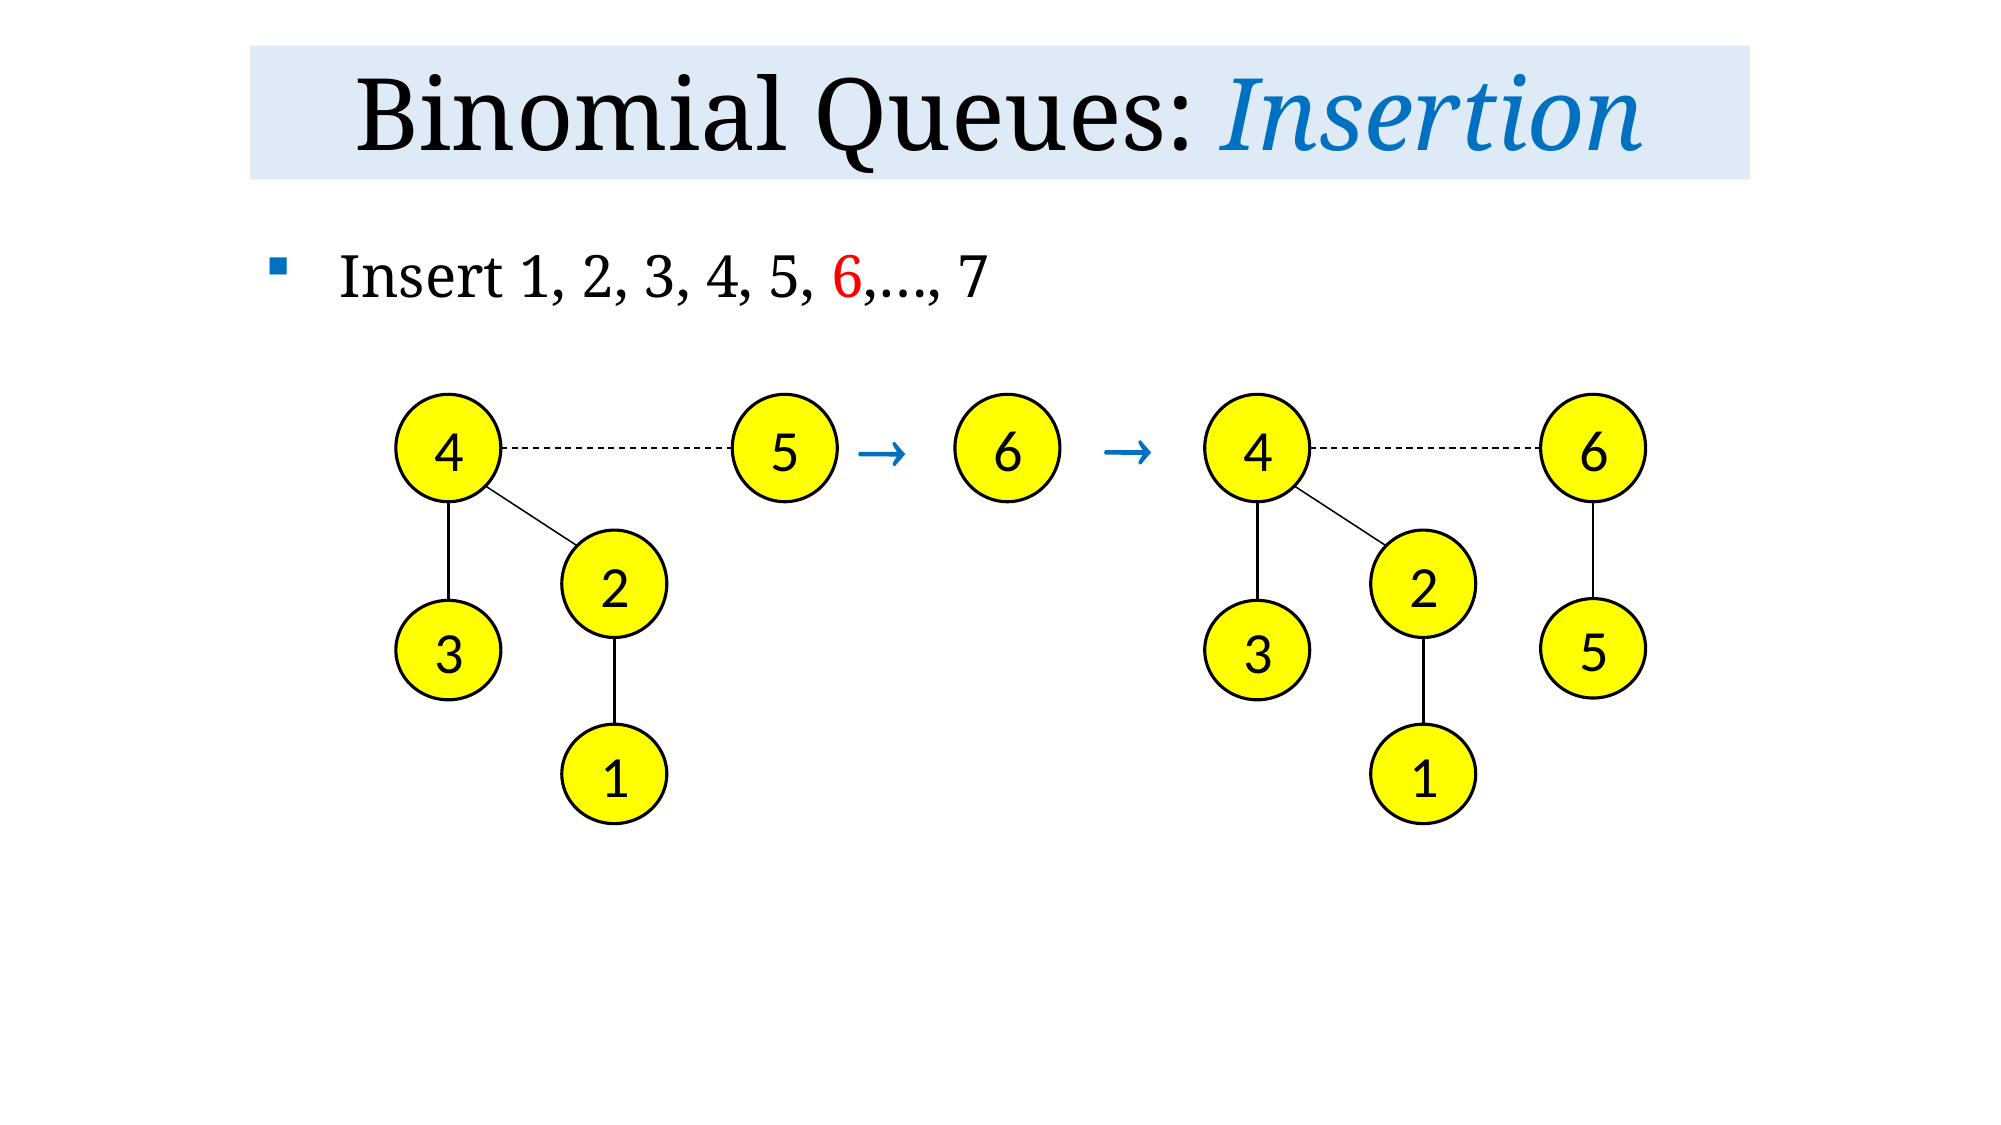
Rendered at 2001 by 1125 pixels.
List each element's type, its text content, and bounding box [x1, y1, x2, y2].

title Binomial Queues: Insertion [249, 45, 1750, 180]
text_box  [1089, 403, 1172, 489]
subtitle Insert 1, 2, 3, 4, 5, 6,…, 7 [249, 231, 1750, 955]
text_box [395, 394, 838, 824]
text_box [1204, 394, 1646, 824]
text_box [844, 394, 1060, 502]
